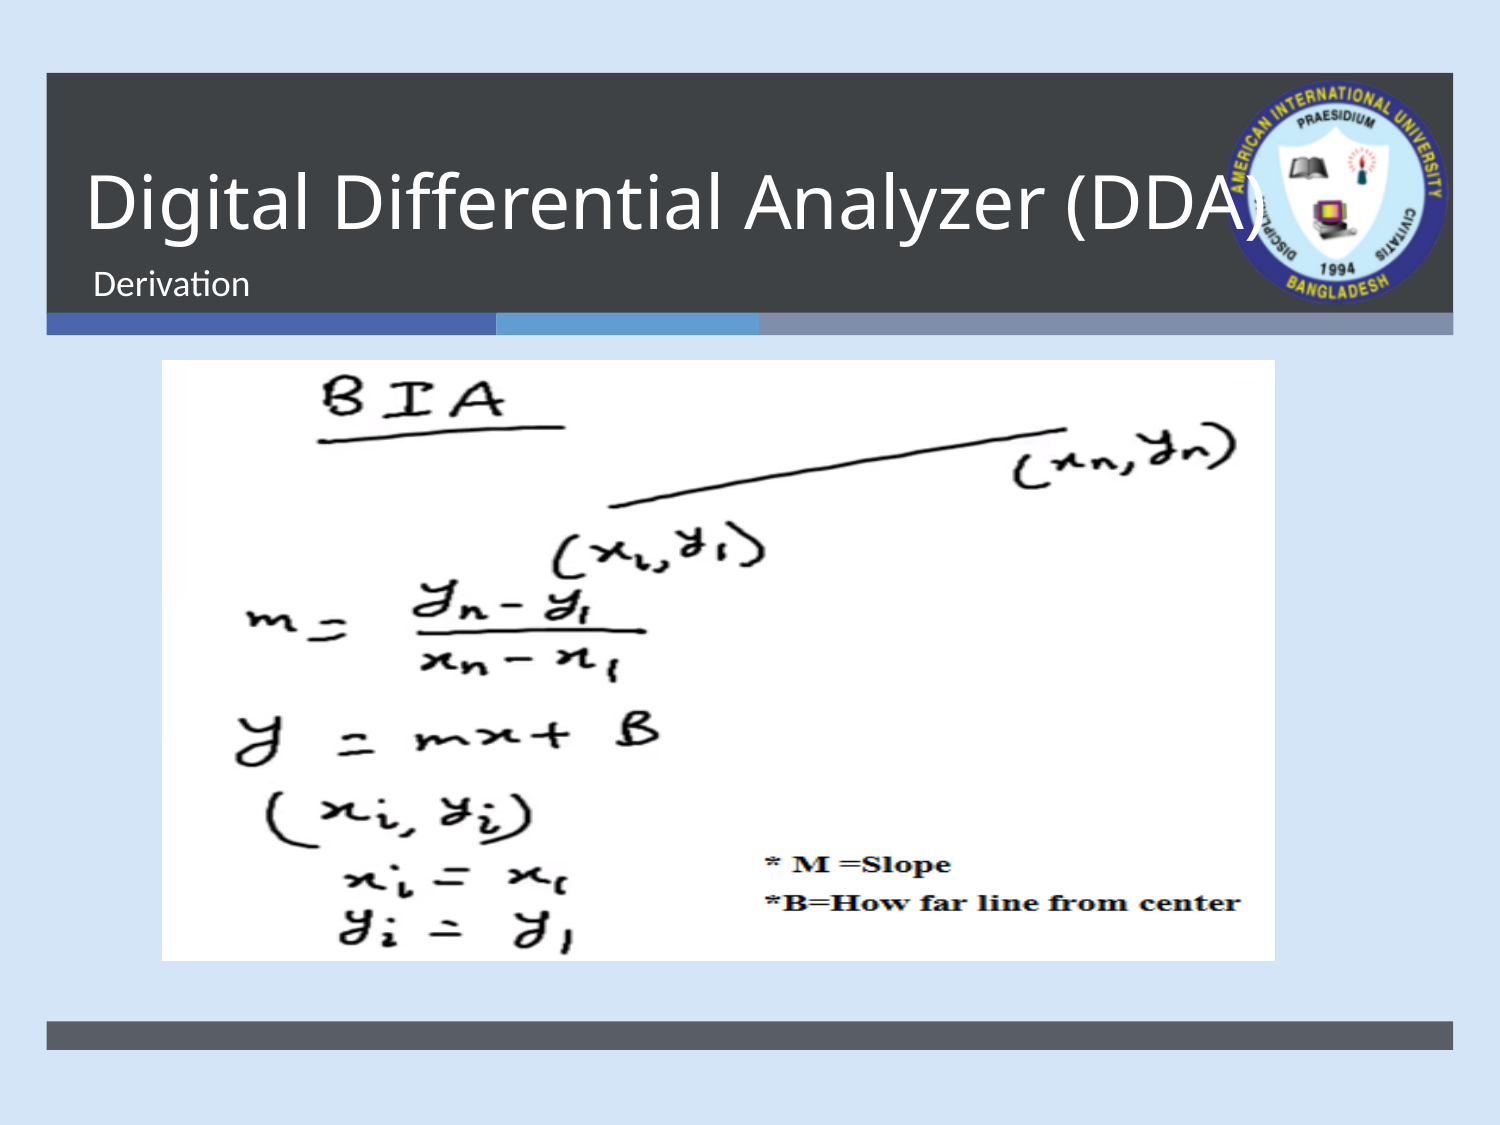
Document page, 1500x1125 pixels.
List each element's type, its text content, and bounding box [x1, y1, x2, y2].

subtitle Derivation [78, 251, 1351, 331]
picture [1351, 75, 1454, 310]
title Digital Differential Analyzer (DDA) [69, 73, 1351, 253]
picture [161, 359, 1276, 961]
